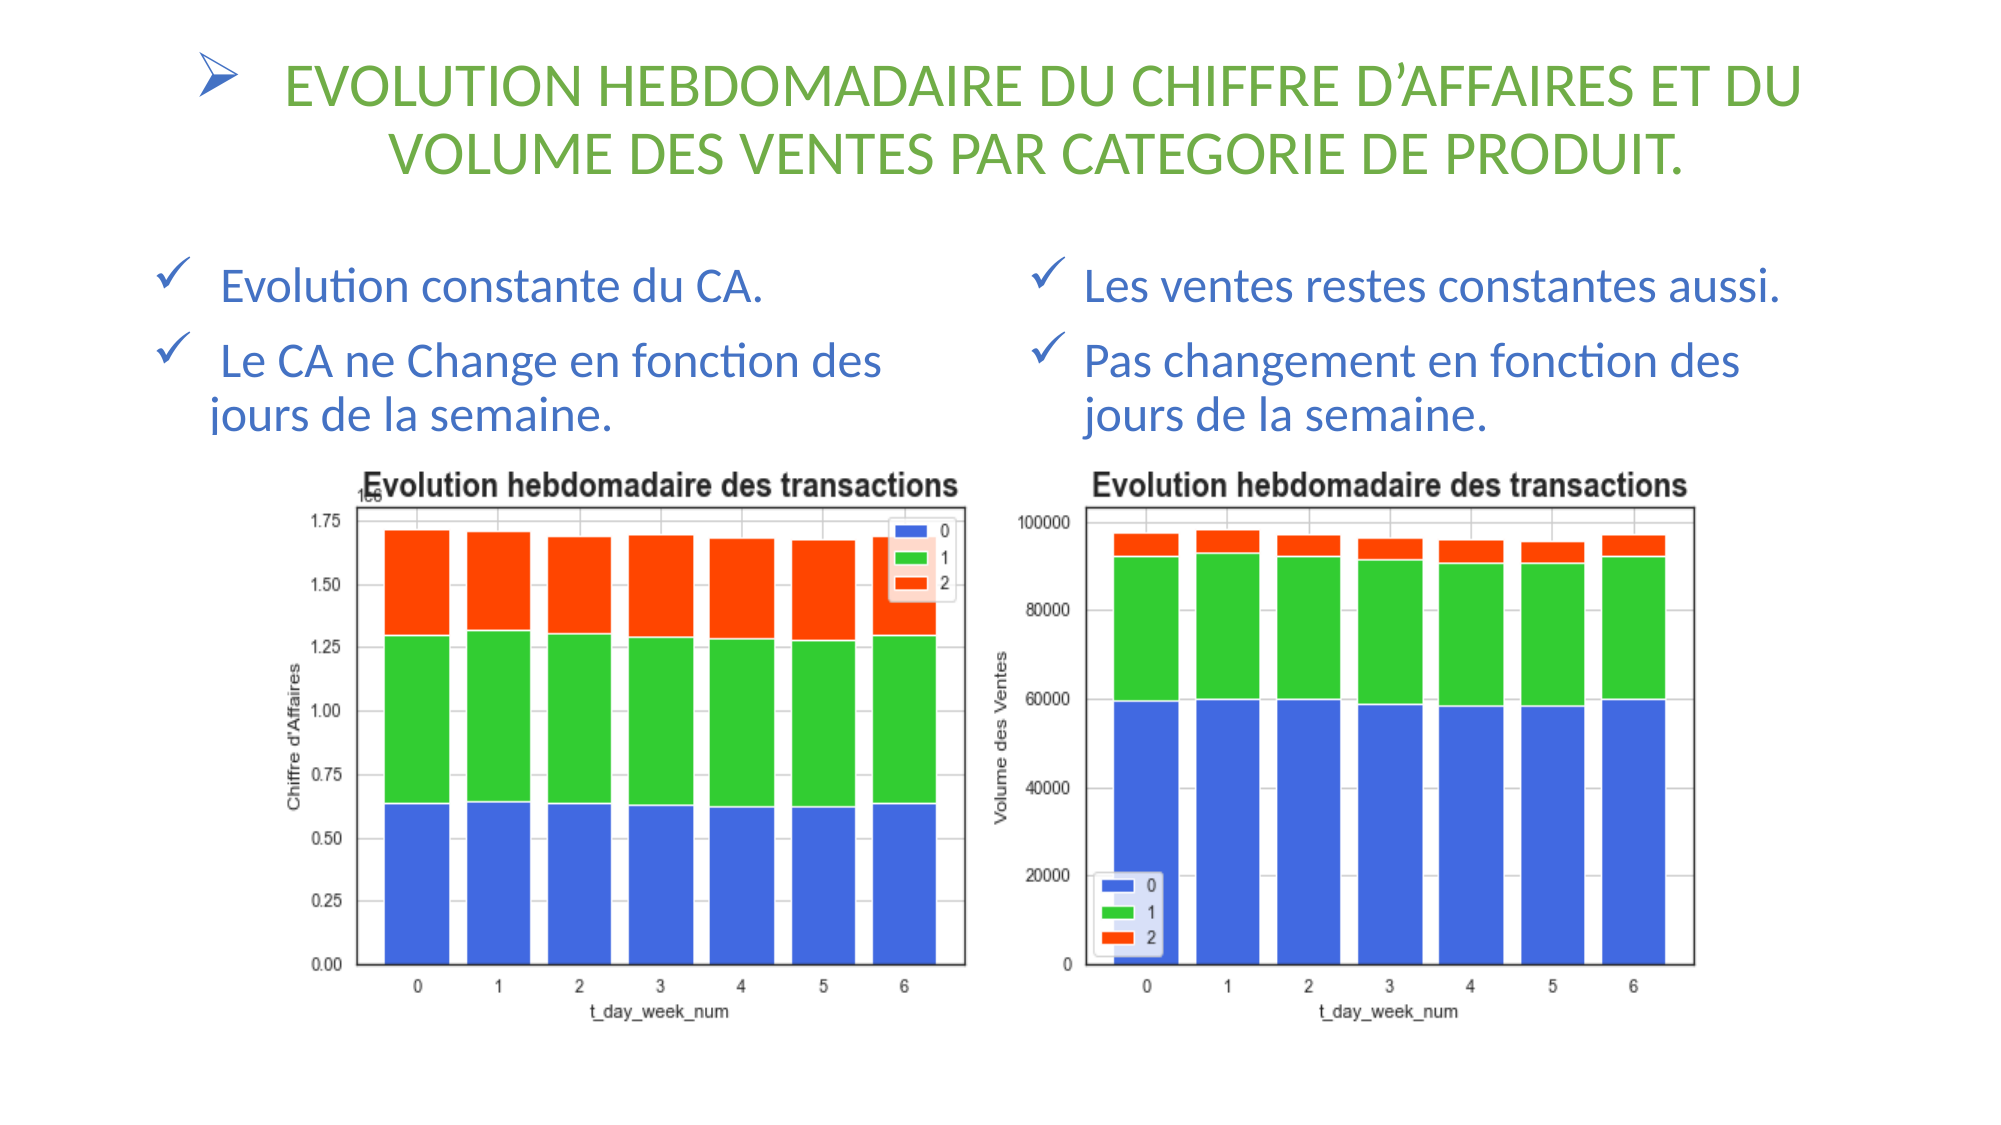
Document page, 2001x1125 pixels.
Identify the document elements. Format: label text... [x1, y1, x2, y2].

list [1012, 410, 1863, 435]
list Les ventes restes constantes aussi. Pas changement en fonction des jours de la semaine. [1012, 205, 1863, 410]
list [140, 435, 1866, 1040]
title EVOLUTION HEBDOMADAIRE DU CHIFFRE D’AFFAIRES ET DU VOLUME DES VENTES PAR CATEGORIE DE PRODUIT. [137, 59, 1863, 181]
list Evolution constante du CA. Le CA ne Change en fonction des jours de la semaine. [137, 205, 984, 450]
